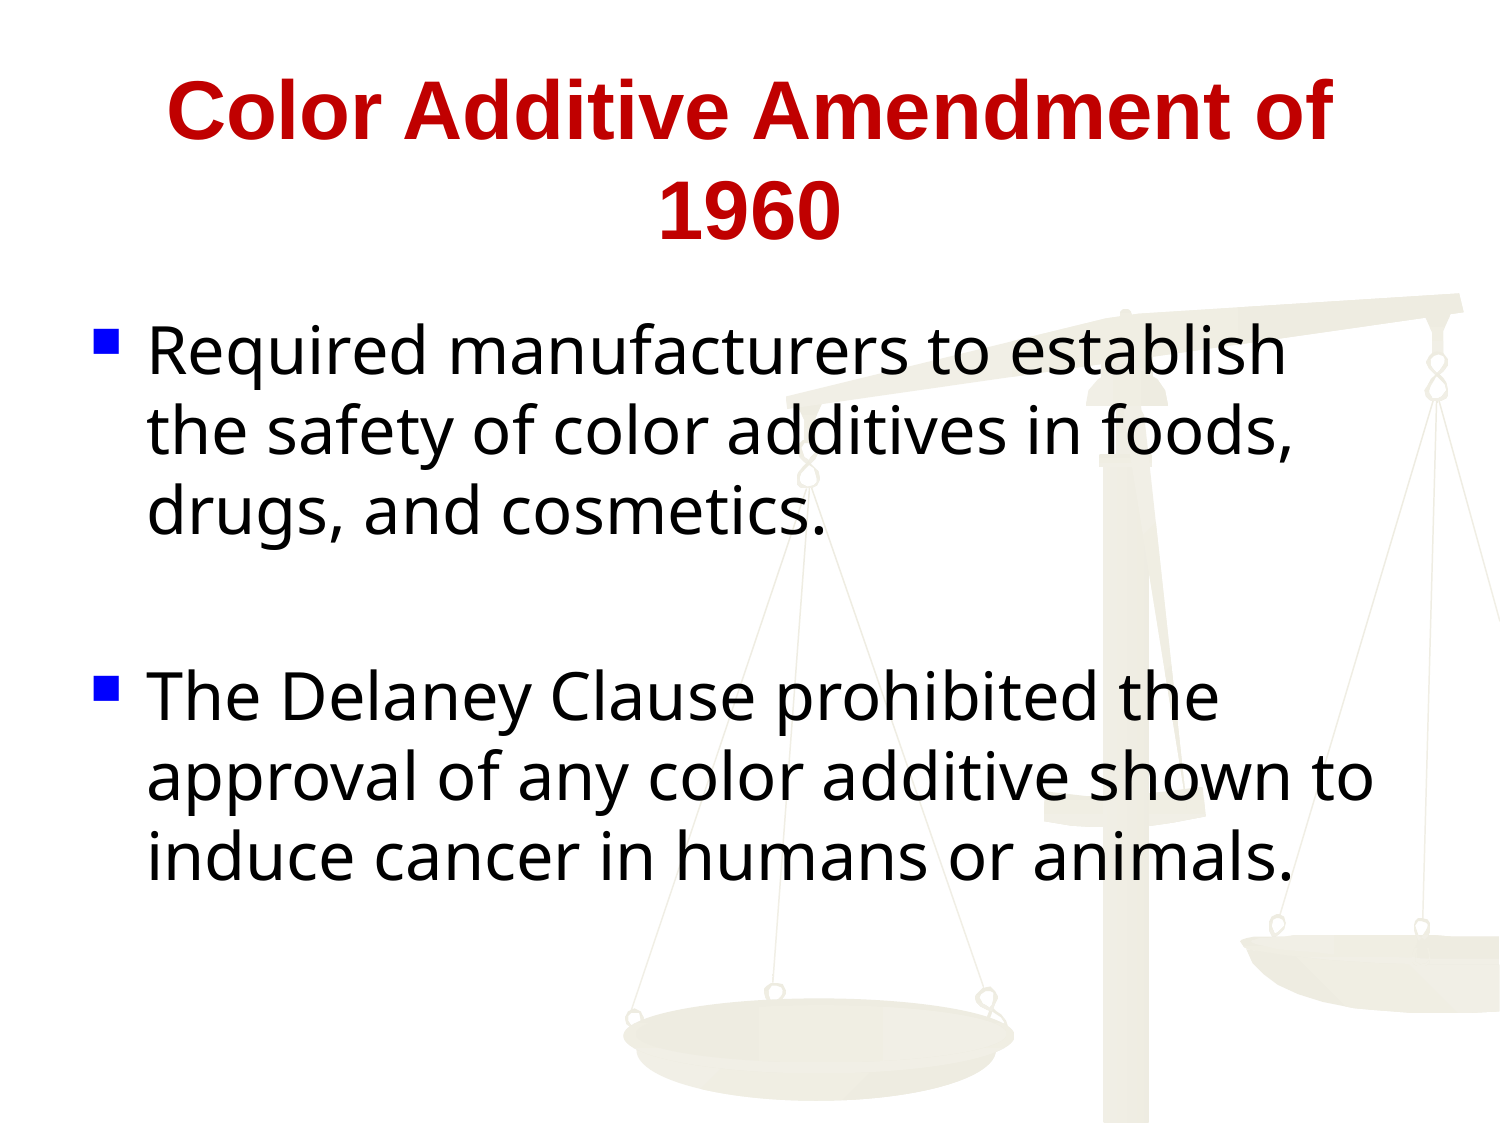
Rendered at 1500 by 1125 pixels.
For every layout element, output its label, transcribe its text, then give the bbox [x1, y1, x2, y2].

list Required manufacturers to establish the safety of color additives in foods, drugs, and cosmetics. The Delaney Clause prohibited the approval of any color additive shown to induce cancer in humans or animals. [74, 299, 1426, 1044]
title Color Additive Amendment of 1960 [49, 62, 1451, 251]
